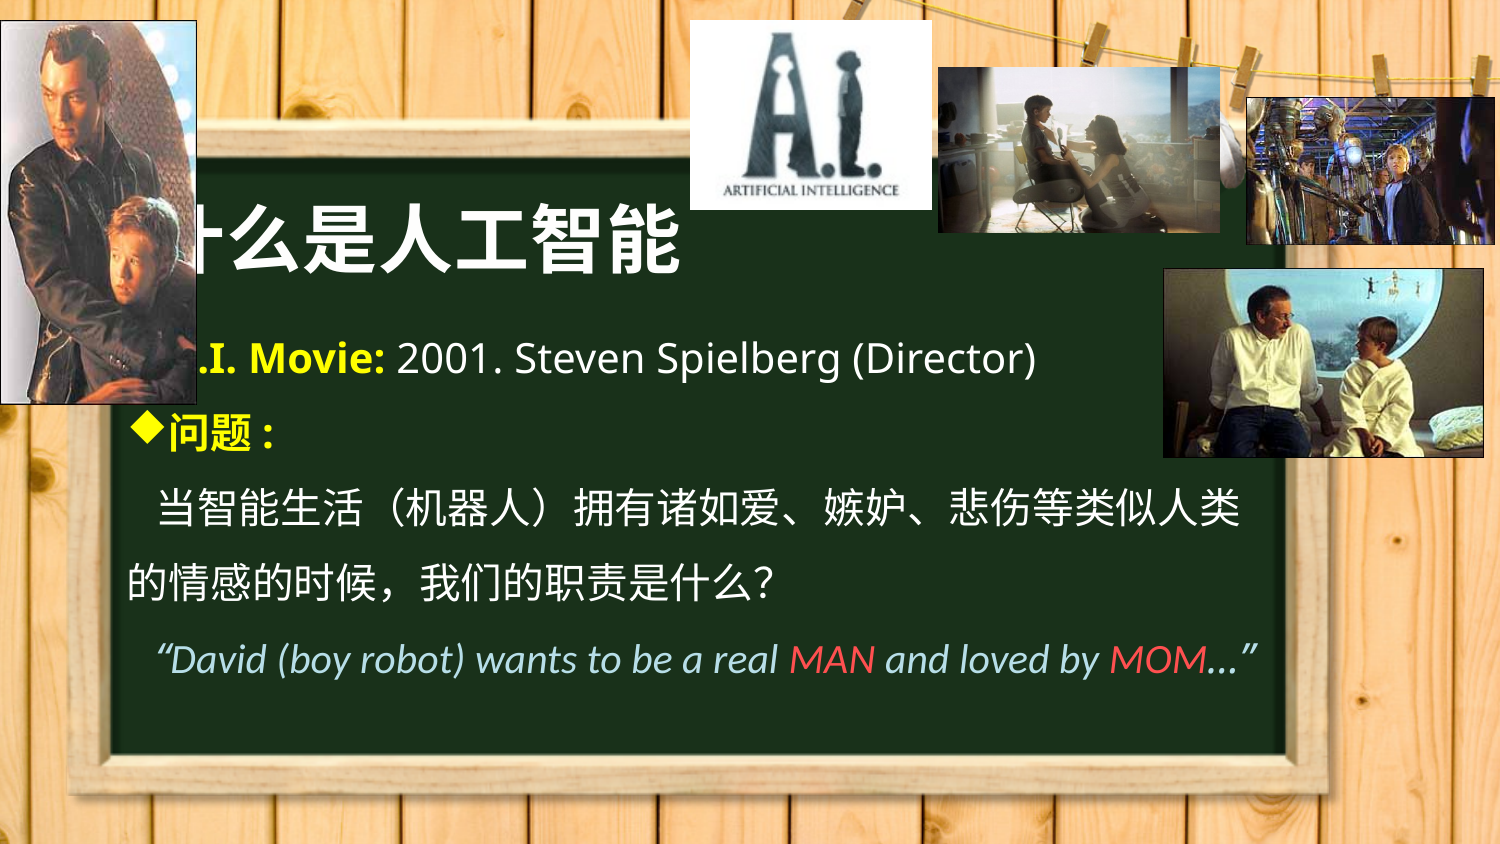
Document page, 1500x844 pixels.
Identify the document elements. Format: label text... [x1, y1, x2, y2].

text_box 什么是人工智能 [201, 185, 1007, 279]
picture [0, 0, 1500, 844]
text_box A.I. Movie: 2001. Steven Spielberg (Director) 问题: 当智能生活（机器人）拥有诸如爱、嫉妒、悲伤等类似人类的情感的时候，我们的职责是什么？ “David (boy robot) wants to be a real MAN and loved by MOM…” [112, 299, 1282, 690]
